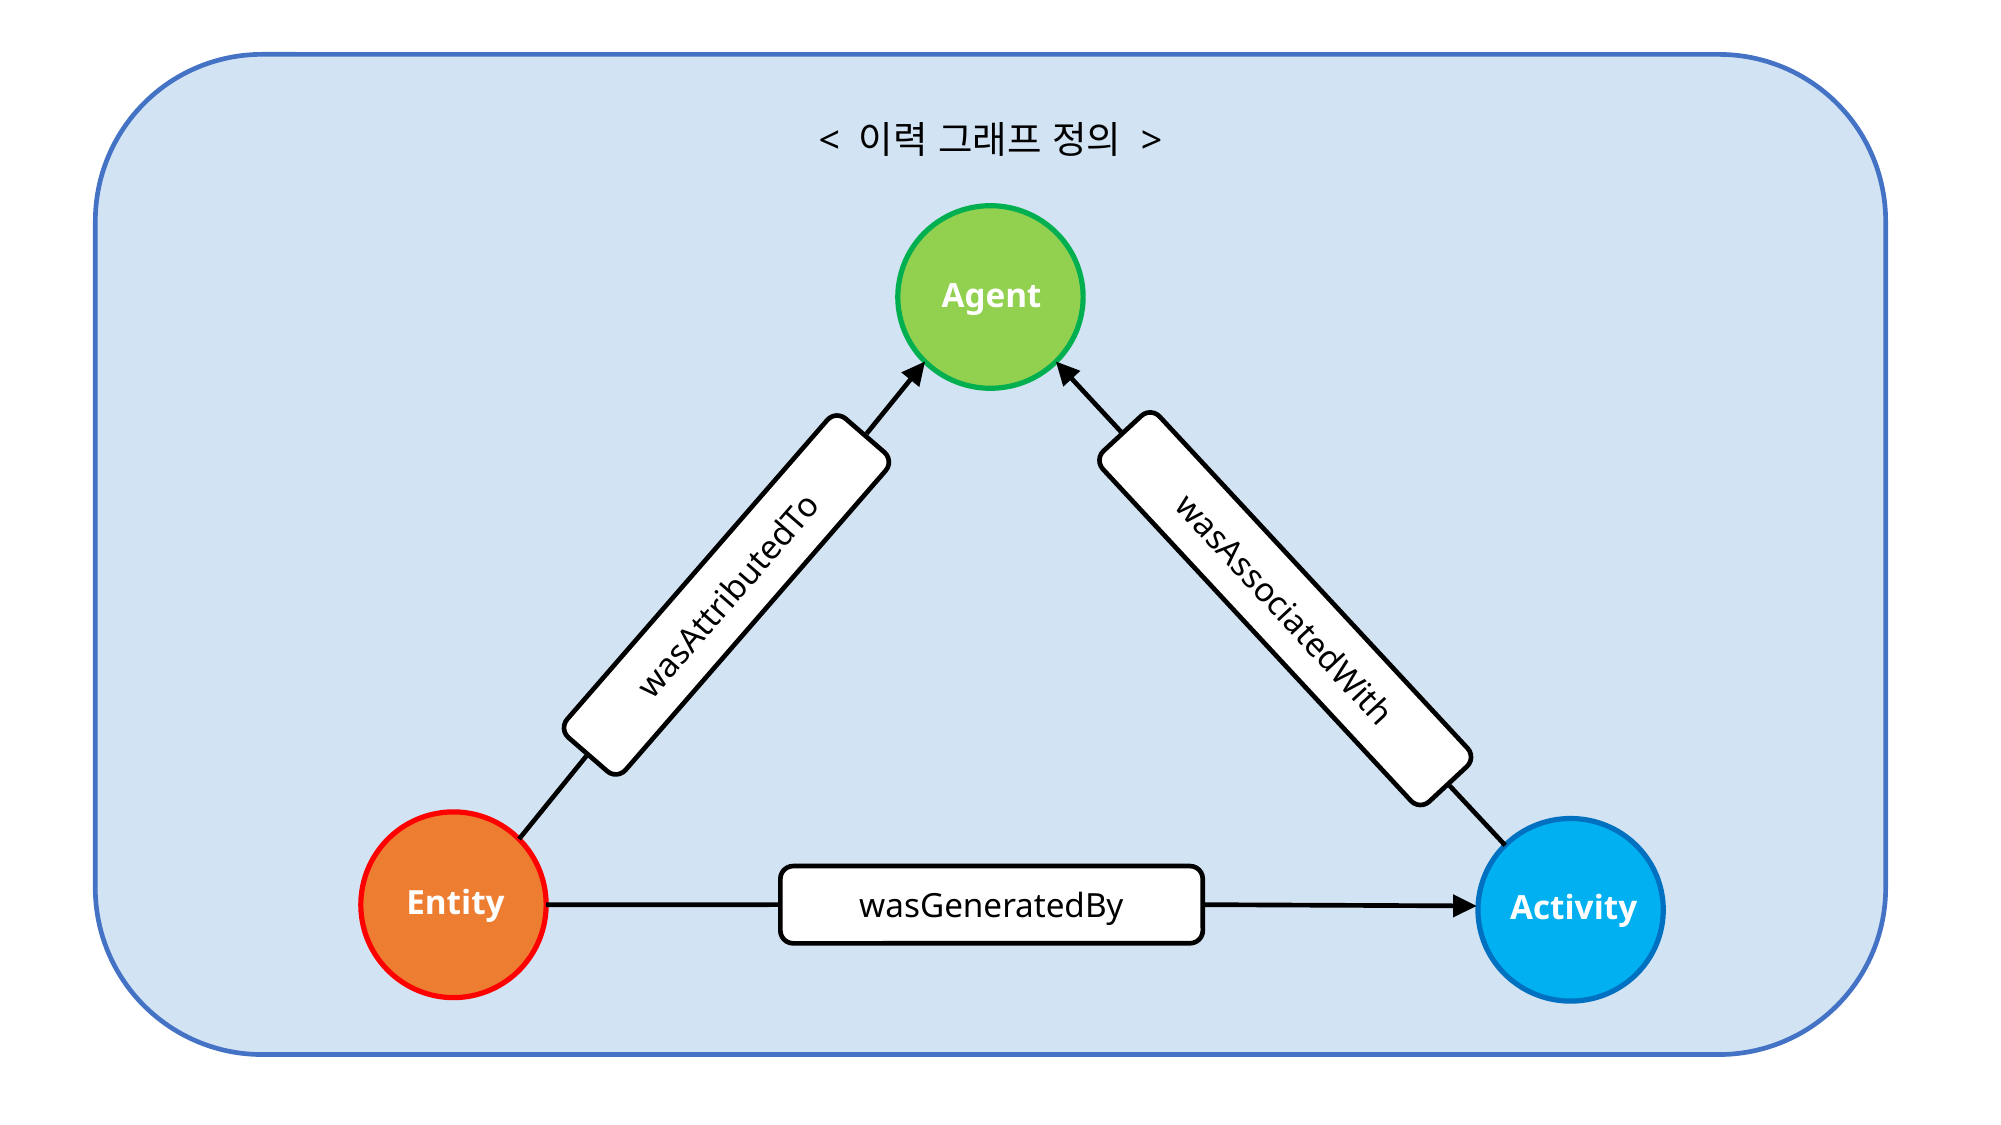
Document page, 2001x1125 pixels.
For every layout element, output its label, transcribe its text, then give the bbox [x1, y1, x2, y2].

text_box wasAssociatedWith [1098, 411, 1473, 807]
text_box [897, 205, 1084, 389]
text_box wasAttributedTo [562, 414, 890, 776]
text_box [1476, 818, 1672, 1002]
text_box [1055, 361, 1123, 434]
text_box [360, 811, 547, 998]
text_box wasGeneratedBy [779, 865, 1204, 945]
text_box < 이력 그래프 정의 > [790, 109, 1191, 169]
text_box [865, 361, 925, 436]
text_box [519, 754, 588, 839]
text_box [94, 53, 1887, 1056]
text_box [1447, 784, 1506, 846]
